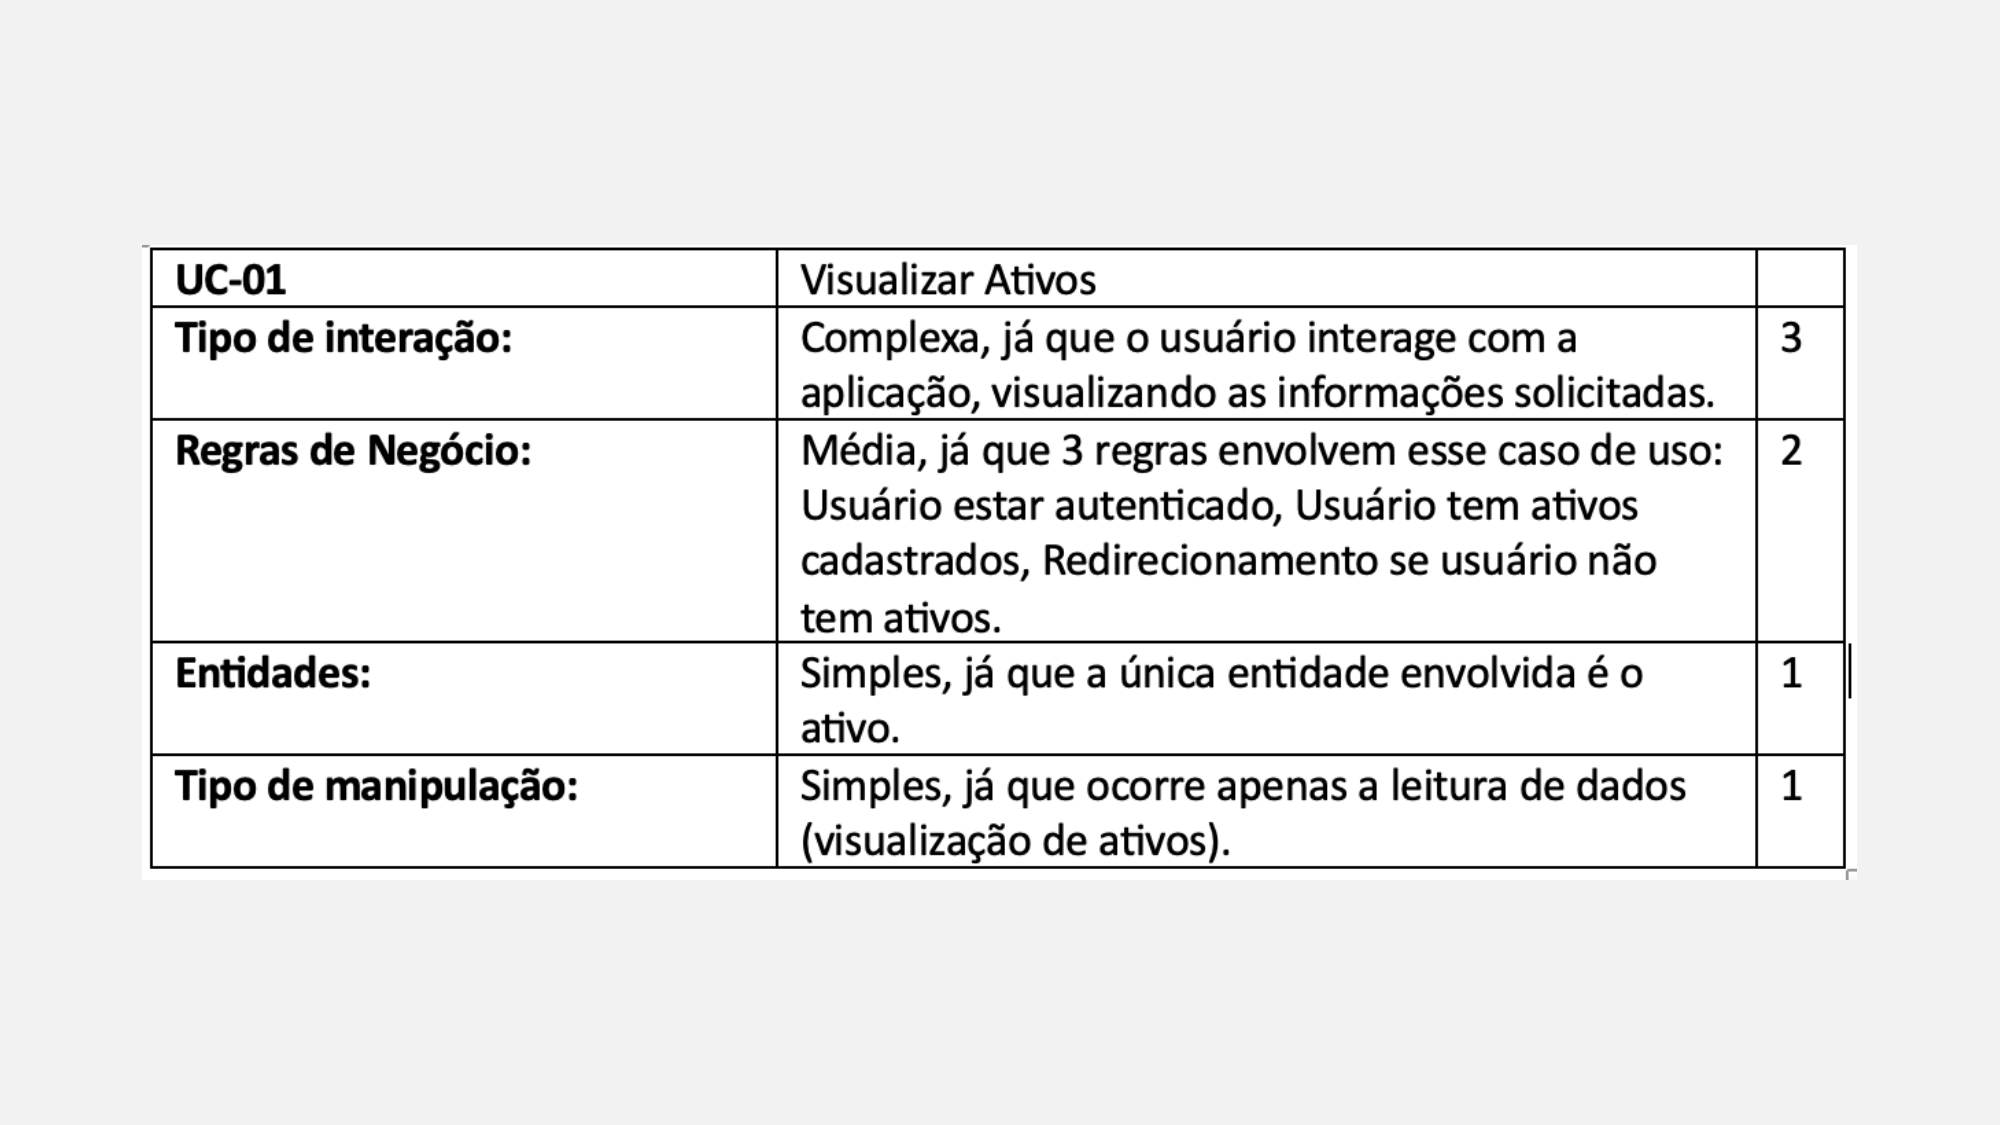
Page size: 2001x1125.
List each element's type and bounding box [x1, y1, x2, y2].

picture [142, 245, 1857, 880]
